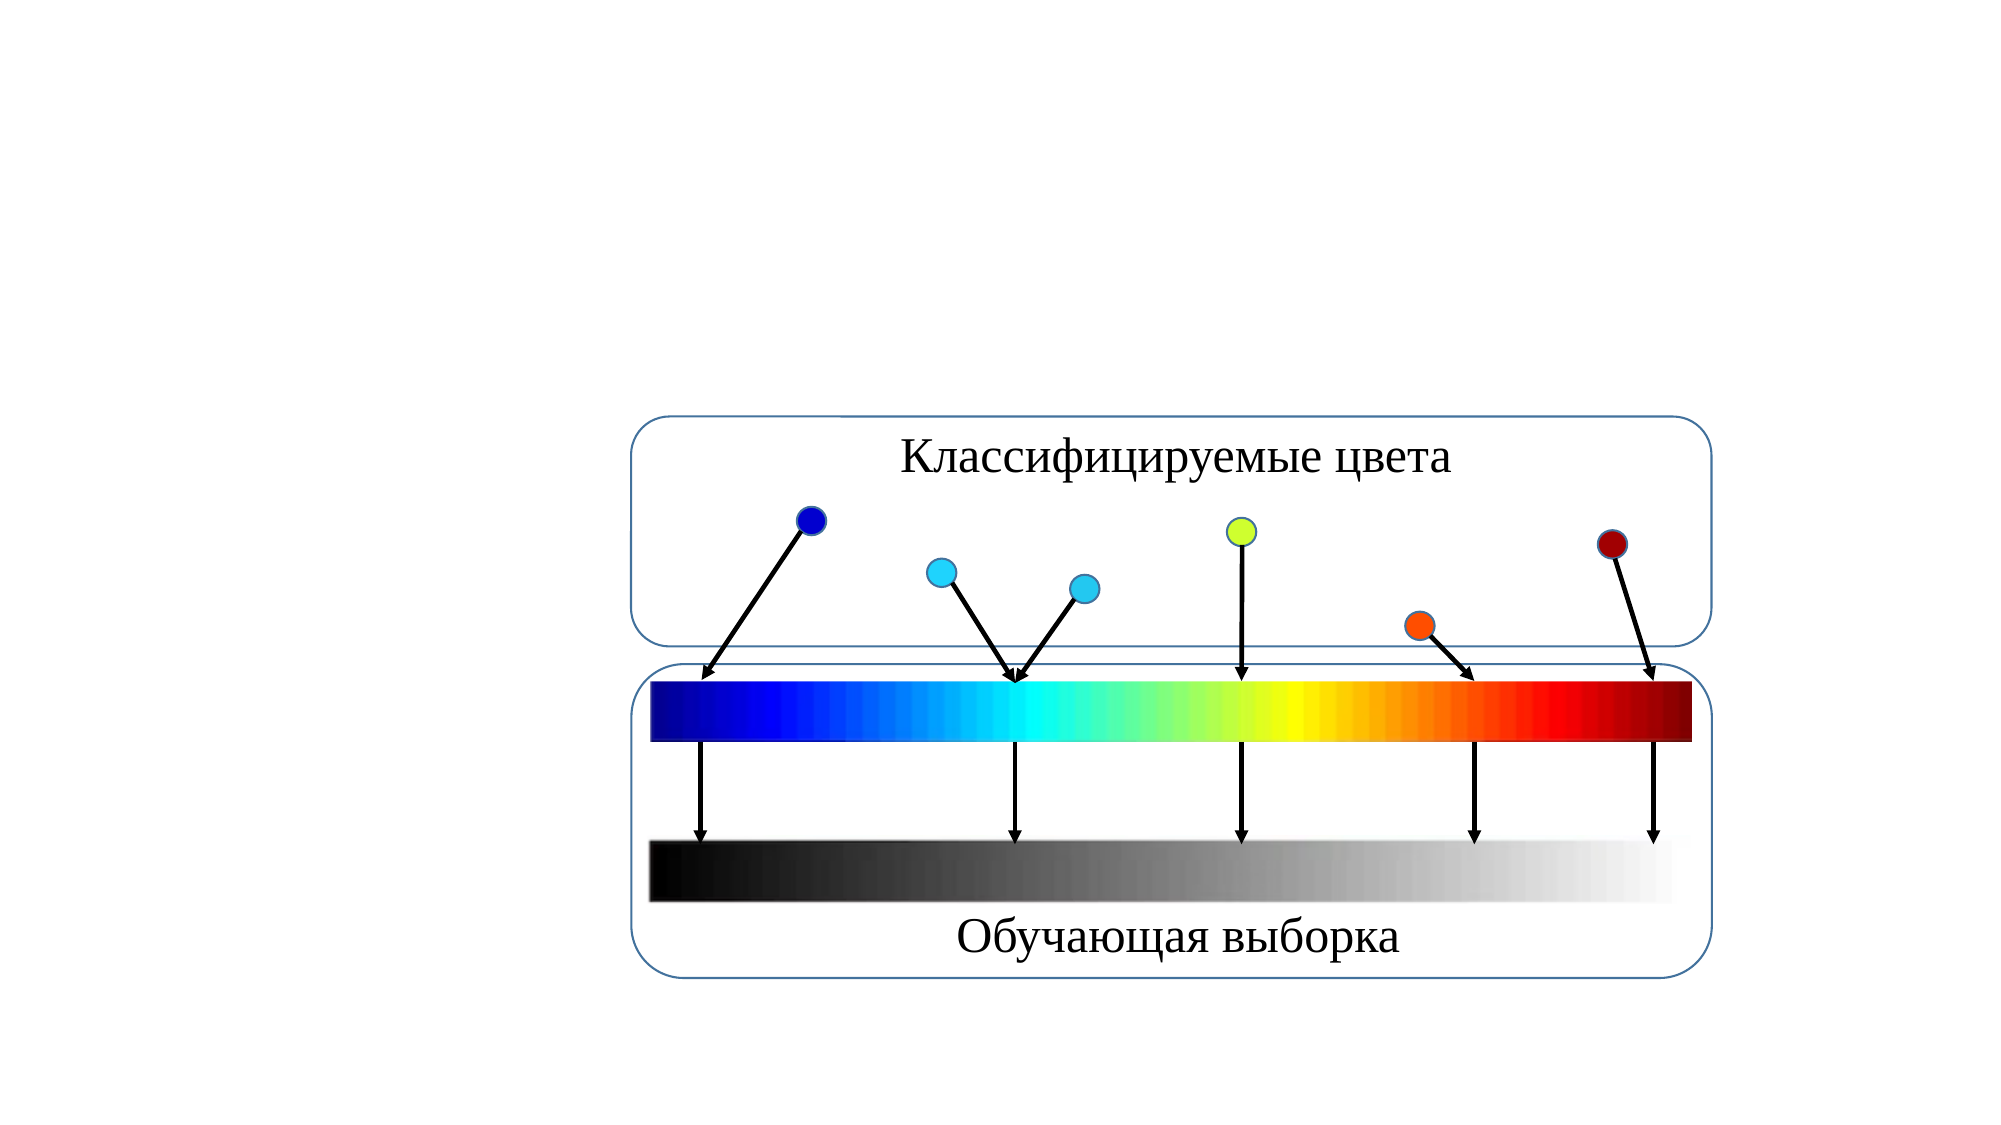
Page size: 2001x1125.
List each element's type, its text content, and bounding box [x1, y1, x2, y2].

text_box [1225, 516, 1258, 547]
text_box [951, 582, 1016, 684]
text_box Обучающая выборка [941, 904, 1437, 970]
picture [650, 680, 1692, 742]
text_box [795, 505, 828, 537]
text_box [1404, 610, 1436, 642]
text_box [1614, 558, 1654, 681]
text_box [630, 663, 1713, 980]
text_box Классифицируемые цвета [885, 415, 1493, 491]
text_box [1014, 598, 1075, 684]
text_box [1069, 573, 1101, 605]
text_box [925, 557, 958, 589]
text_box [1596, 529, 1629, 560]
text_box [1430, 635, 1475, 681]
picture [646, 835, 1692, 904]
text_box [701, 530, 802, 680]
text_box [629, 415, 1713, 648]
